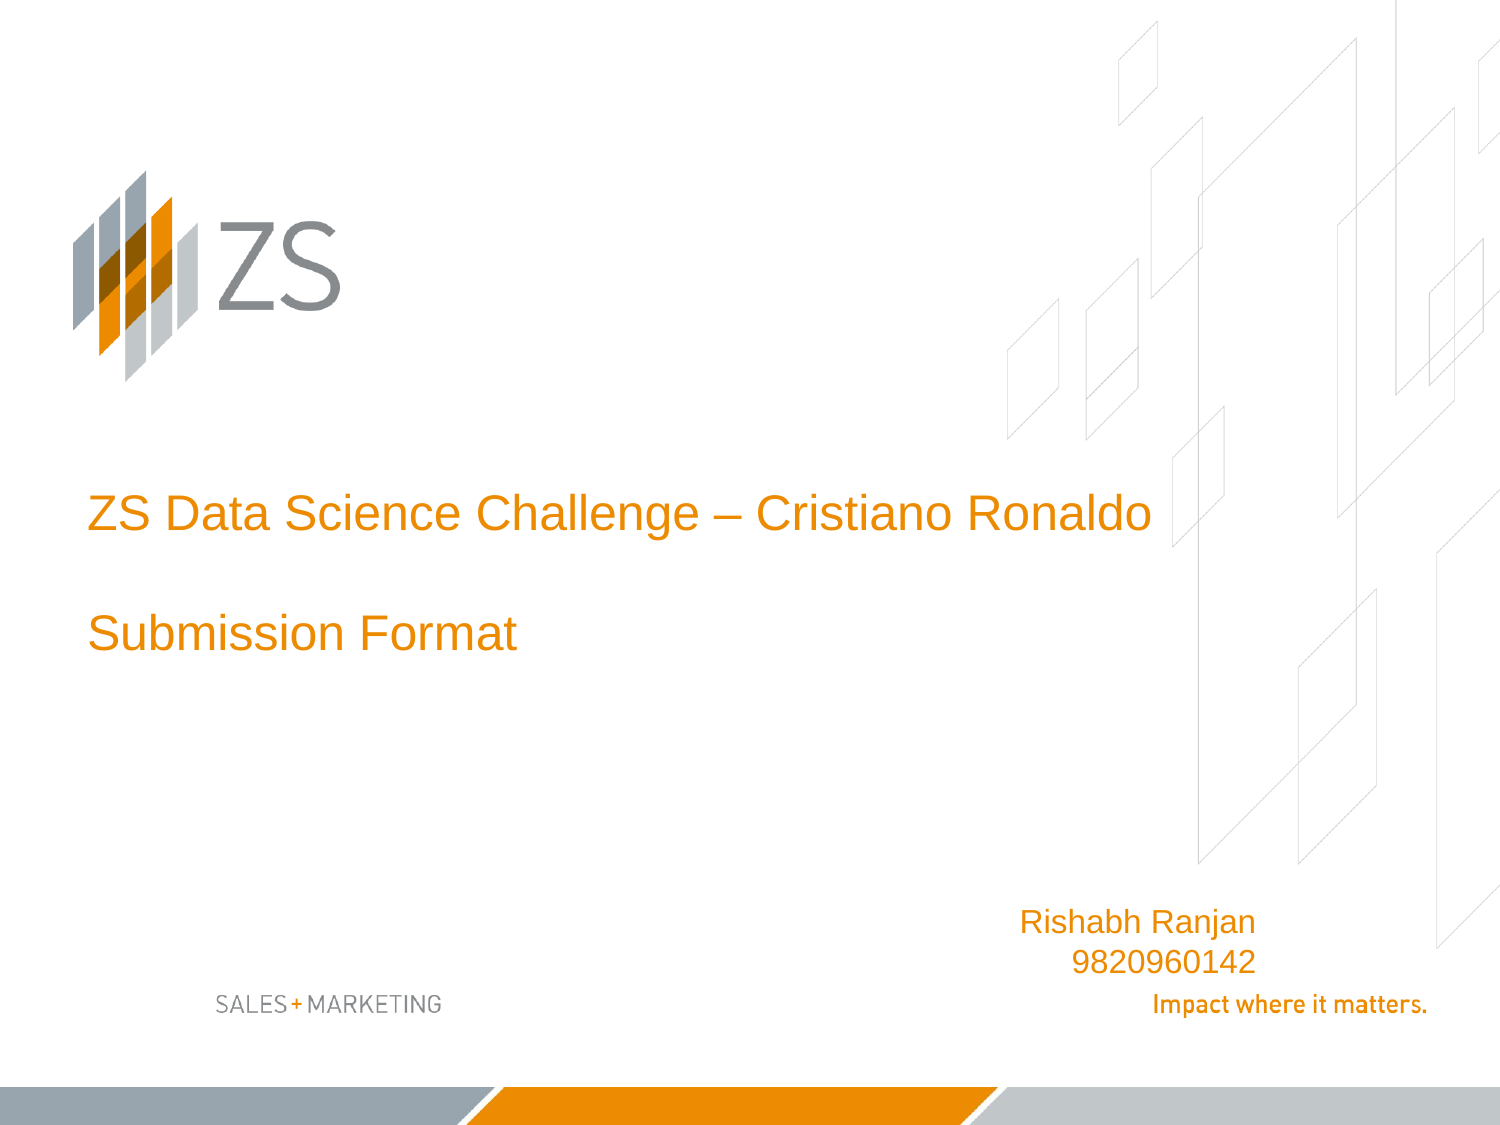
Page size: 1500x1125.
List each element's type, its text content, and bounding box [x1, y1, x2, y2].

picture [1139, 976, 1440, 1030]
picture [196, 981, 459, 1030]
picture [975, 0, 1500, 975]
picture [65, 163, 348, 389]
text_box ZS Data Science Challenge – Cristiano Ronaldo Submission Format Rishabh Ranjan 9820960142 [87, 436, 1257, 981]
picture [0, 1087, 1500, 1125]
